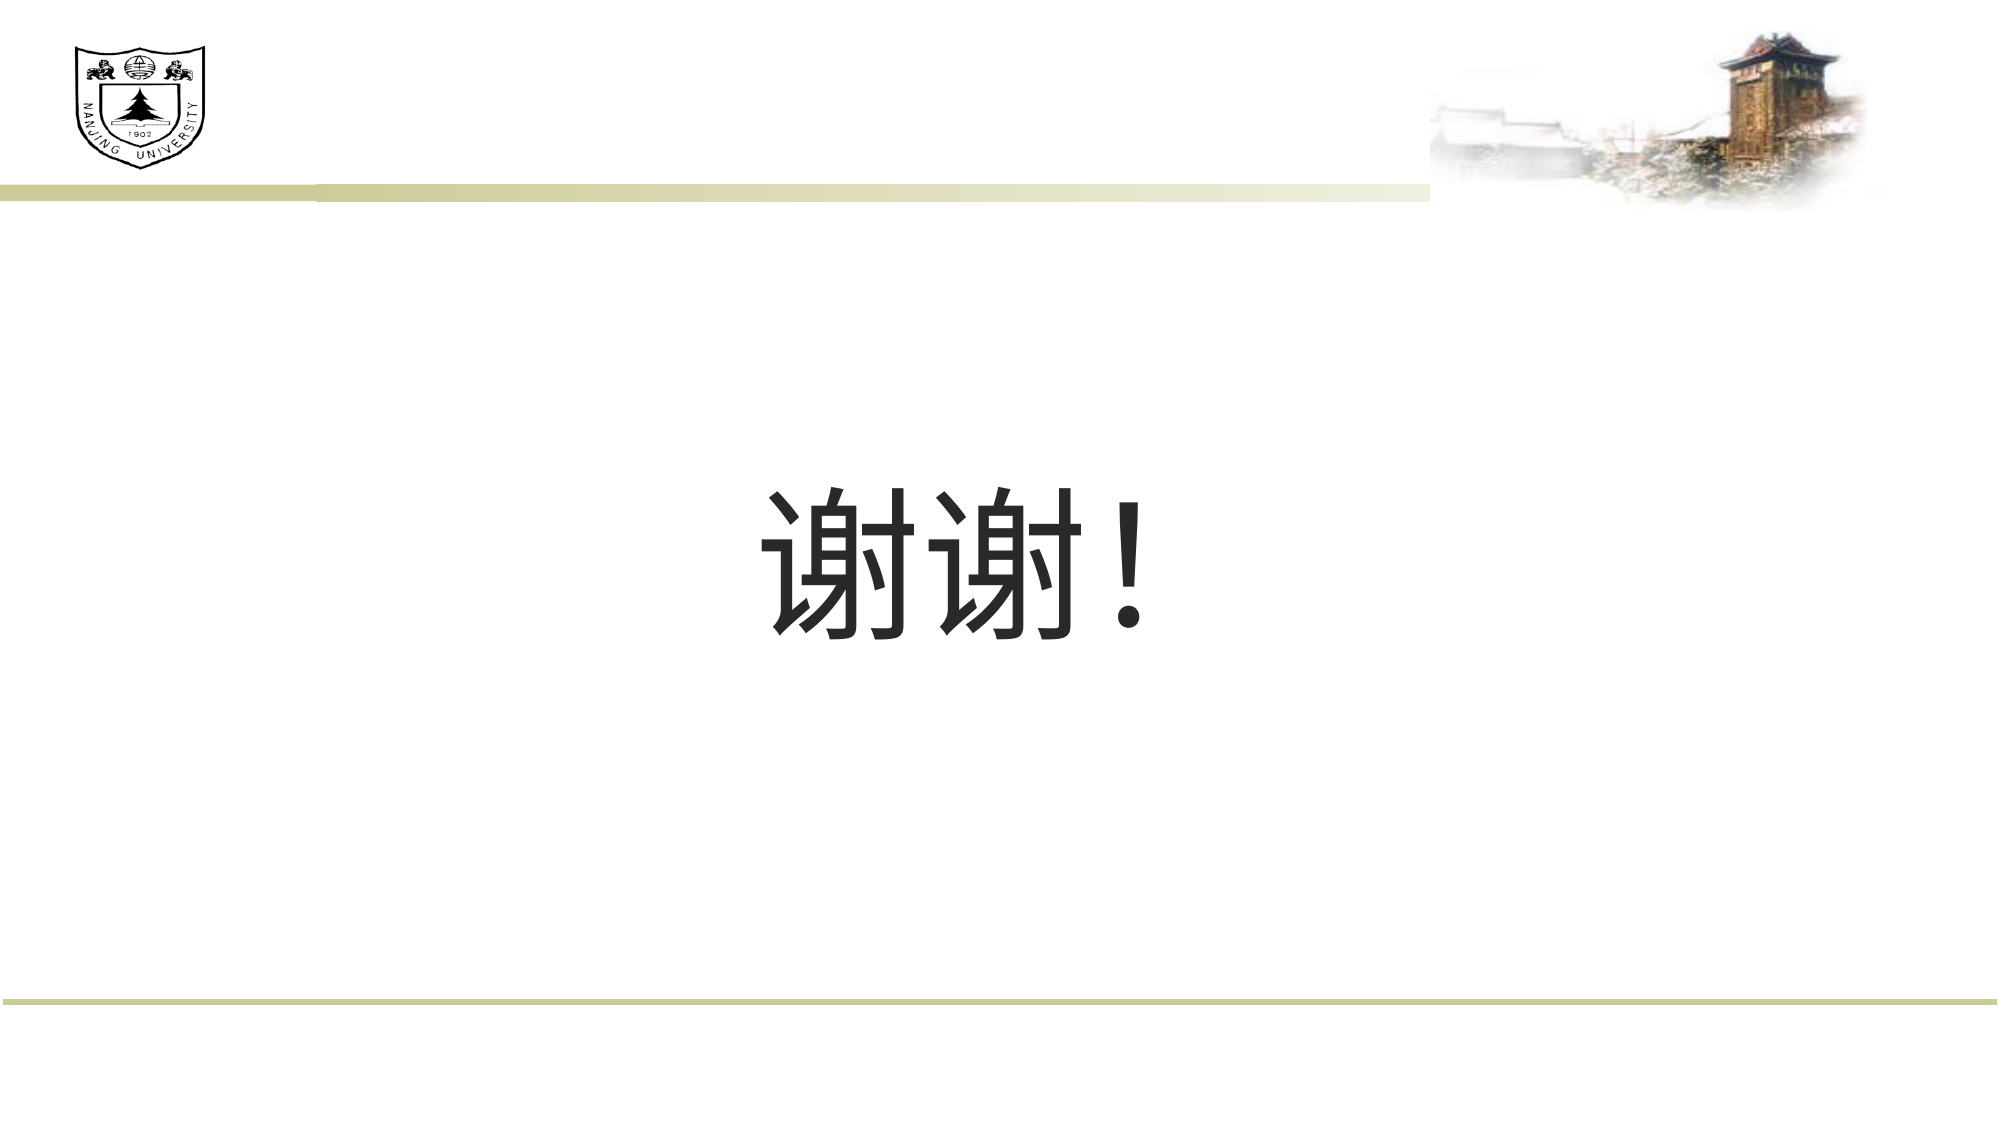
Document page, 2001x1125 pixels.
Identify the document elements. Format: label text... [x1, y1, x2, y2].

picture [1430, 31, 1867, 211]
picture [67, 42, 213, 173]
picture [3, 999, 1998, 1005]
text_box 谢谢！ [739, 453, 1822, 669]
